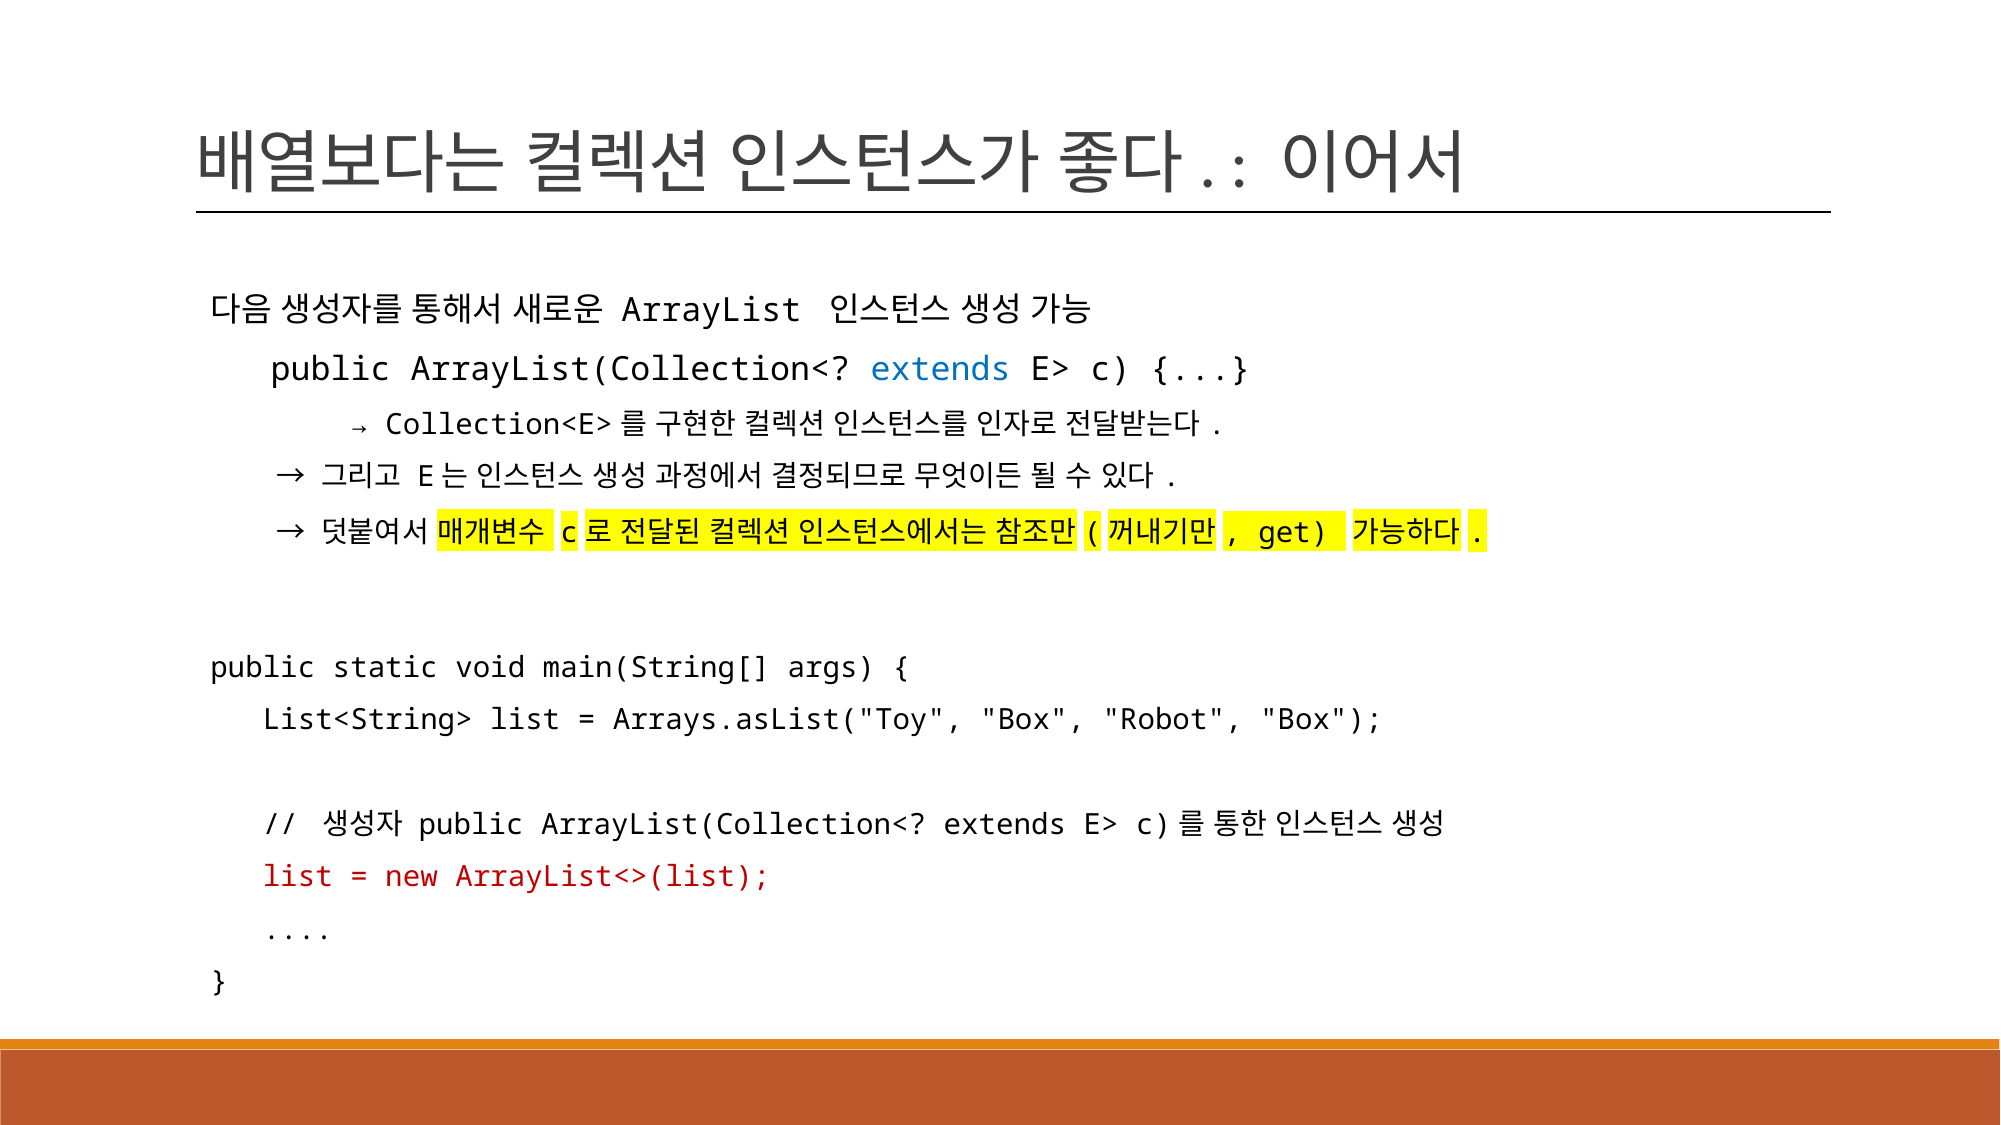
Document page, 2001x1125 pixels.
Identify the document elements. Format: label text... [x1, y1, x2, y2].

text_box public static void main(String[] args) { List<String> list = Arrays.asList("Toy", "Box", "Robot", "Box"); // 생성자 public ArrayList(Collection<? extends E> c)를 통한 인스턴스 생성 list = new ArrayList<>(list); .... } [195, 622, 1499, 1005]
text_box 다음 생성자를 통해서 새로운 ArrayList 인스턴스 생성 가능 public ArrayList(Collection<? extends E> c) {...} → Collection<E>를 구현한 컬렉션 인스턴스를 인자로 전달받는다. → 그리고 E는 인스턴스 생성 과정에서 결정되므로 무엇이든 될 수 있다. → 덧붙여서 매개변수 c로 전달된 컬렉션 인스턴스에서는 참조만(꺼내기만, get) 가능하다. [195, 240, 1850, 556]
text_box 배열보다는 컬렉션 인스턴스가 좋다. : 이어서 [179, 20, 1830, 210]
